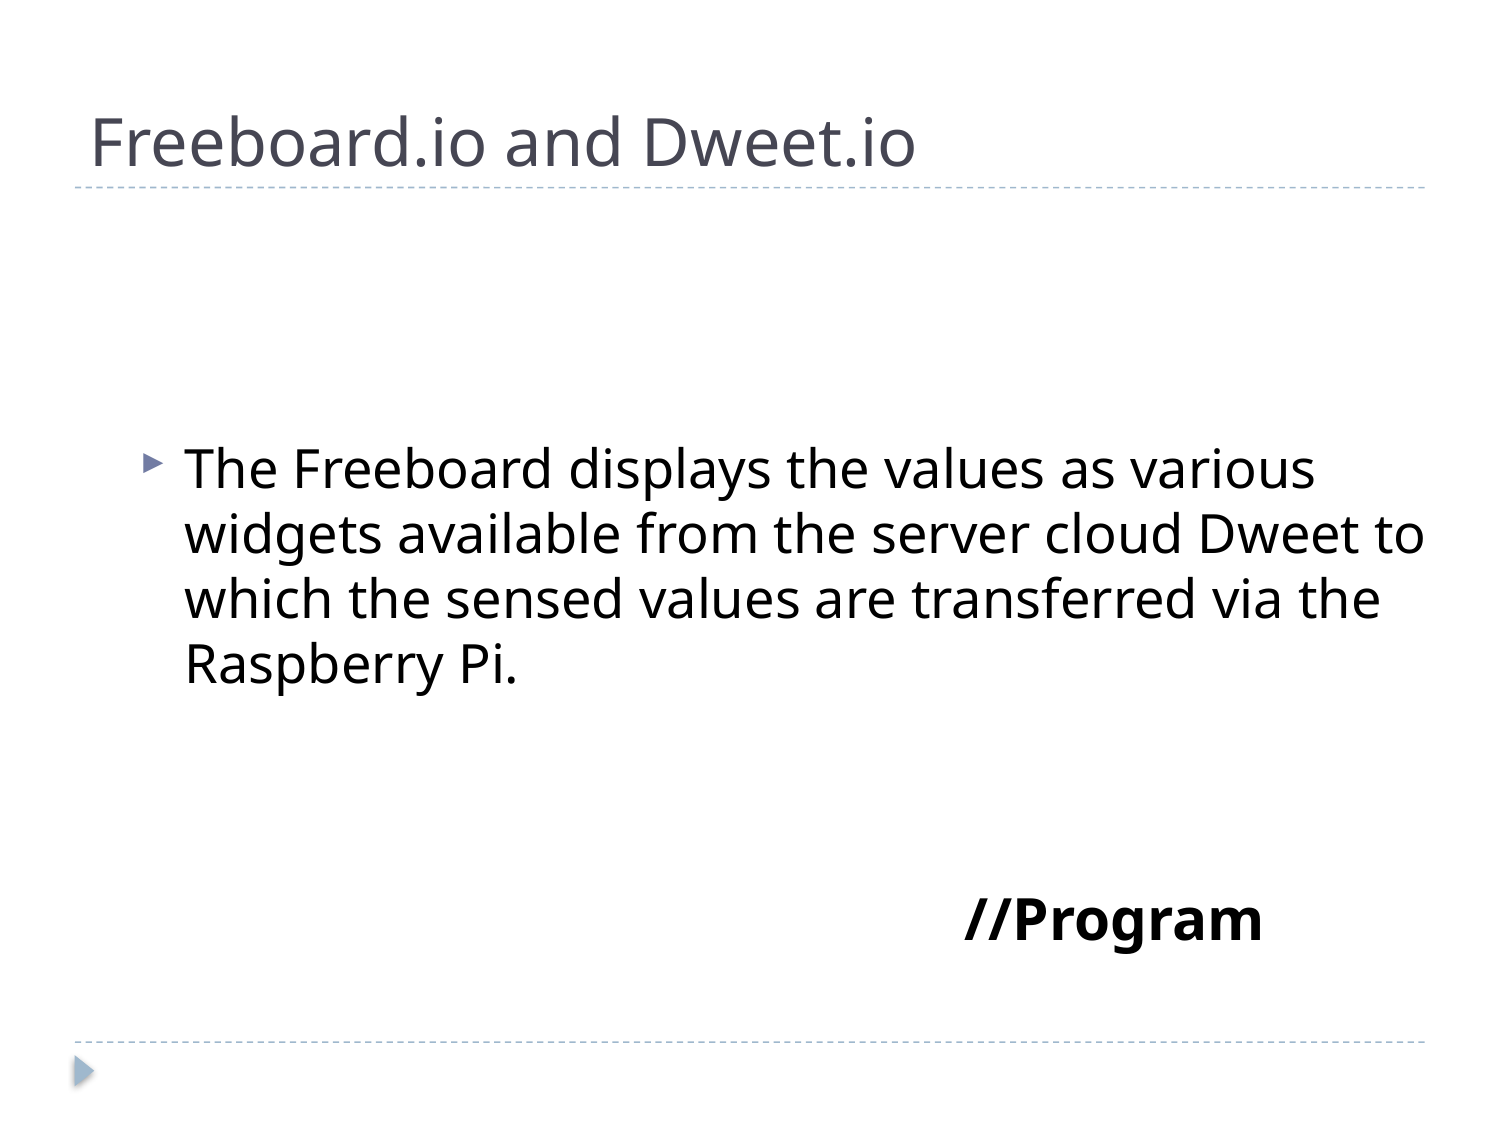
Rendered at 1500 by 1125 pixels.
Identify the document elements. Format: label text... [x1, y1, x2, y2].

list The Freeboard displays the values as various widgets available from the server cloud Dweet to which the sensed values are transferred via the Raspberry Pi. [125, 427, 1475, 1125]
title Freeboard.io and Dweet.io [75, 24, 1425, 188]
text_box //Program [950, 875, 1500, 960]
